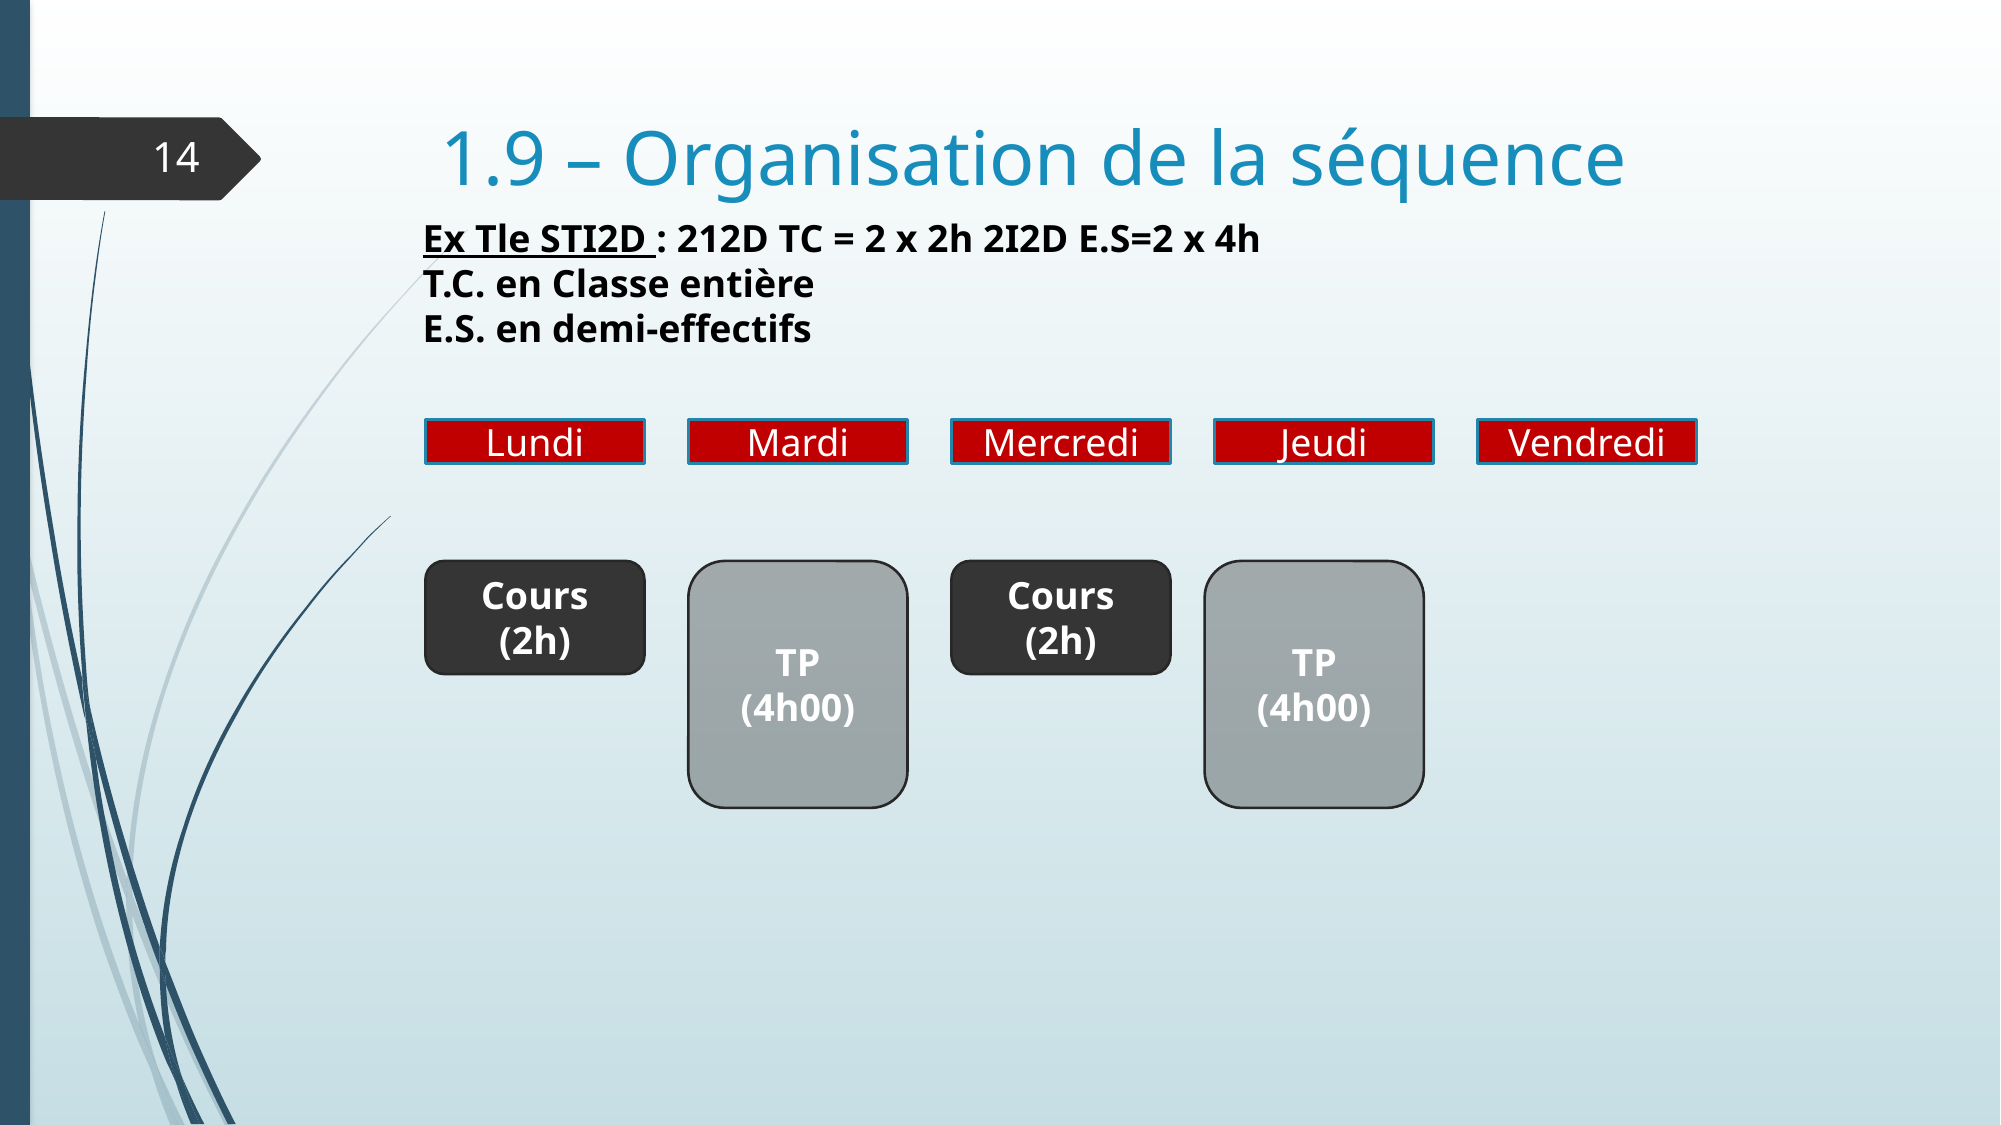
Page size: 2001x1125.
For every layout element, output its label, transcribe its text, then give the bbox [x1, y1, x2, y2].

text_box Jeudi [1213, 418, 1435, 465]
text_box Mercredi [950, 418, 1172, 465]
text_box Mardi [687, 418, 909, 465]
title 1.9 – Organisation de la séquence [425, 102, 1888, 212]
text_box Cours (2h) [950, 559, 1172, 676]
text_box Cours (2h) [424, 559, 646, 676]
text_box Ex Tle STI2D : 212D TC = 2 x 2h 2I2D E.S=2 x 4h T.C. en Classe entière E.S. en demi-effectifs [408, 207, 1277, 357]
slide_number 14 [87, 129, 216, 190]
text_box TP (4h00) [1203, 559, 1426, 810]
text_box Lundi [424, 418, 646, 465]
text_box Vendredi [1476, 418, 1698, 465]
text_box TP (4h00) [686, 559, 909, 810]
